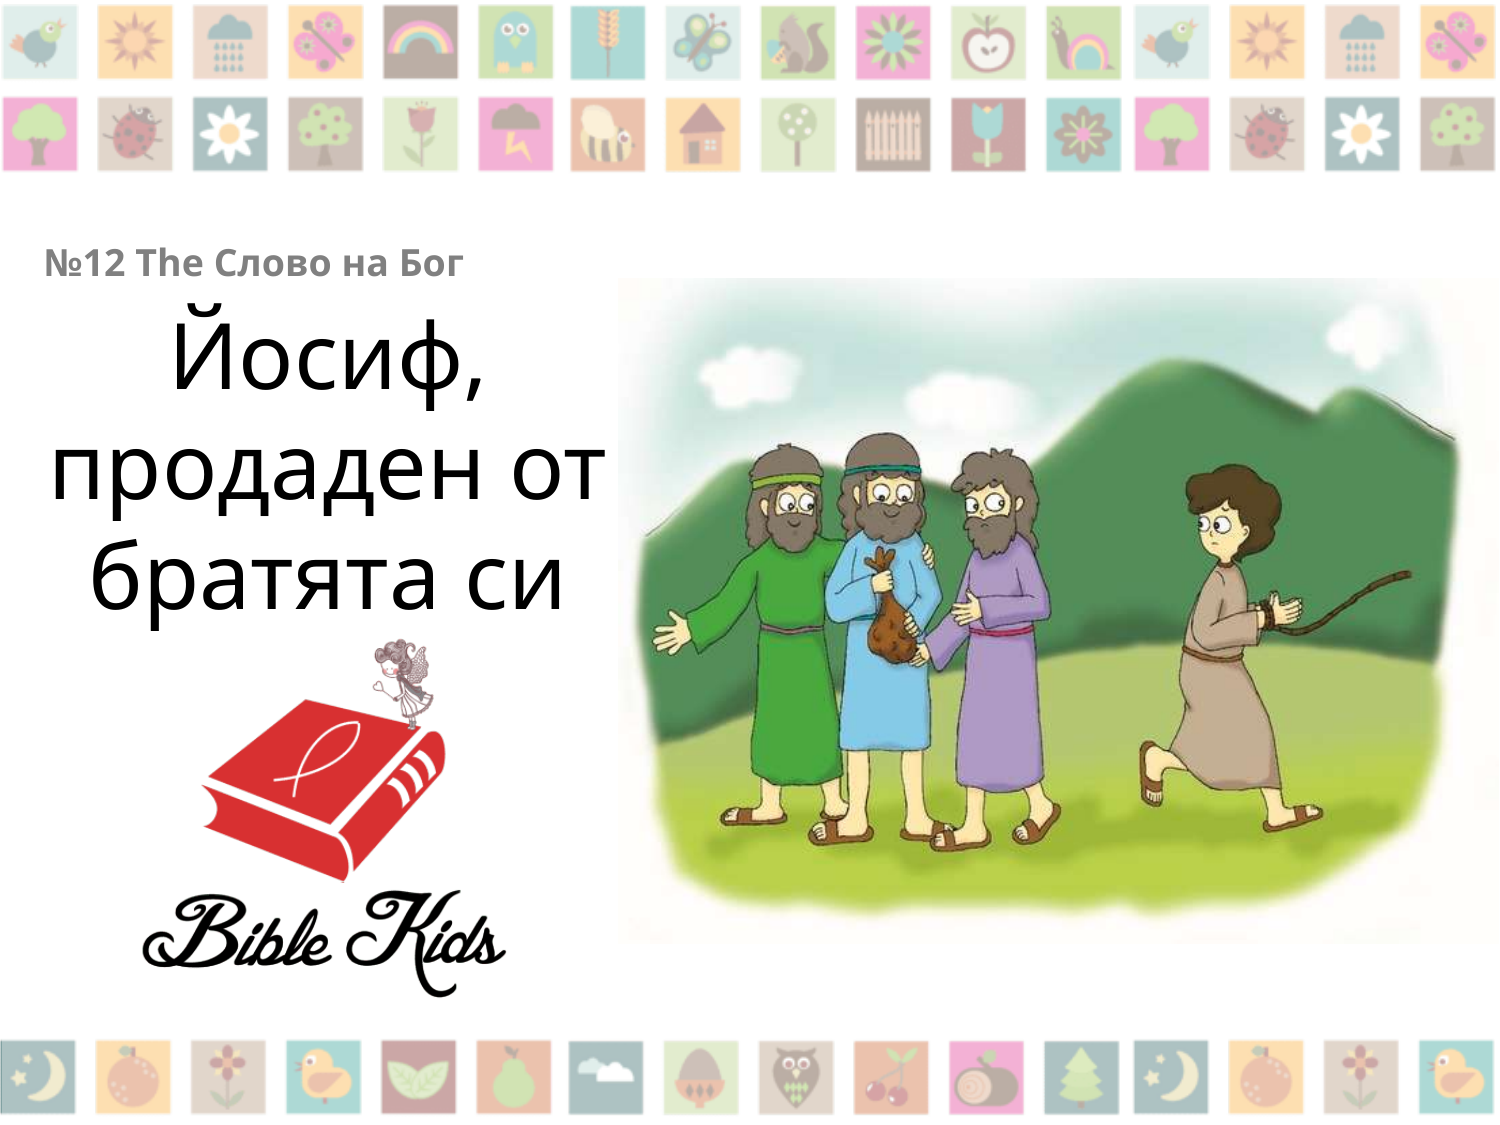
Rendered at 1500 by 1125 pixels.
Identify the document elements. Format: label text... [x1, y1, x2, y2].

text_box Йосиф, продаден от братята си [5, 290, 613, 636]
picture [117, 600, 544, 1027]
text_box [0, 1028, 1500, 1118]
picture [618, 278, 1500, 945]
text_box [0, 3, 1500, 181]
text_box №12 The Слово на Бог [29, 231, 543, 290]
